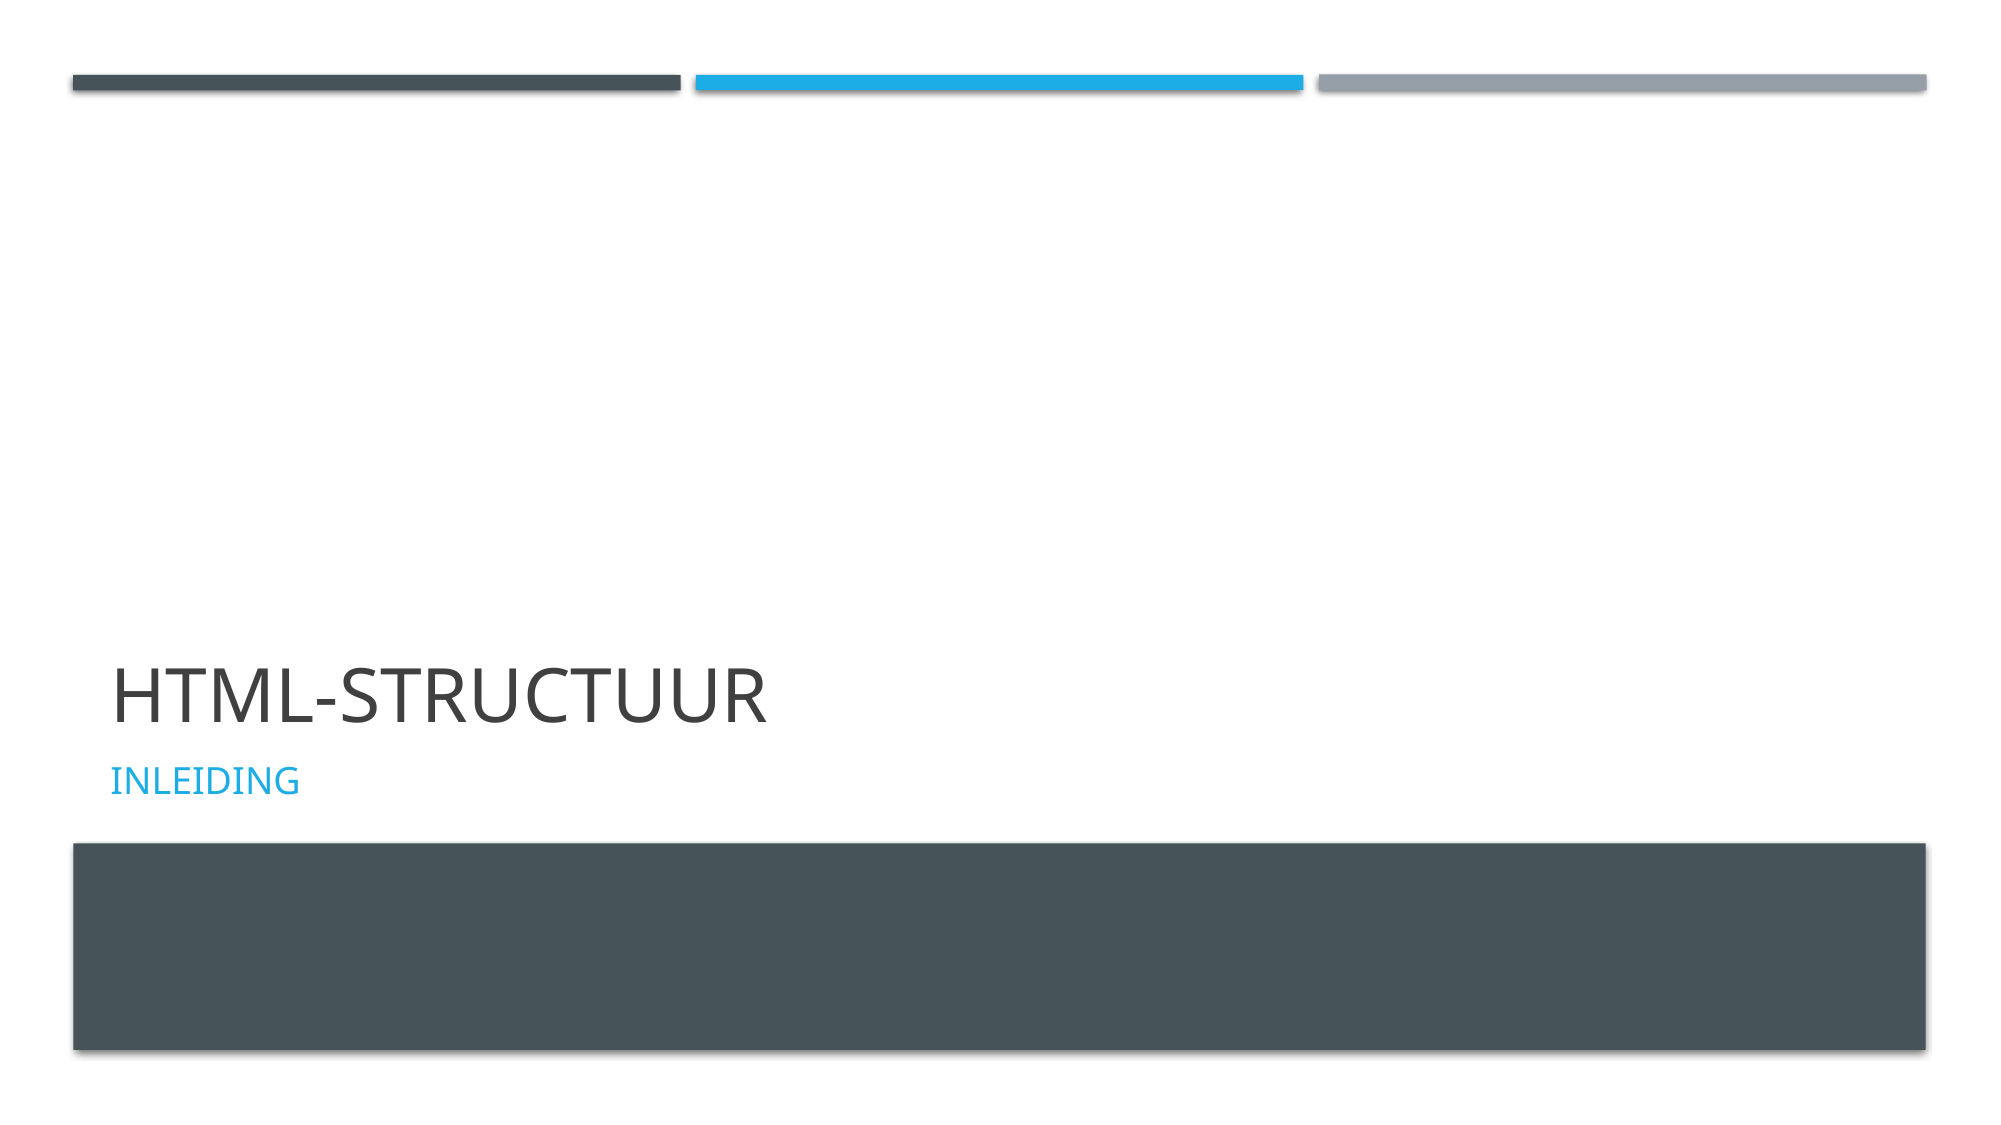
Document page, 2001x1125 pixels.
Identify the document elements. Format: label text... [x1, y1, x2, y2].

title HTML-structuur [95, 392, 1905, 744]
list Inleiding [95, 744, 1905, 844]
